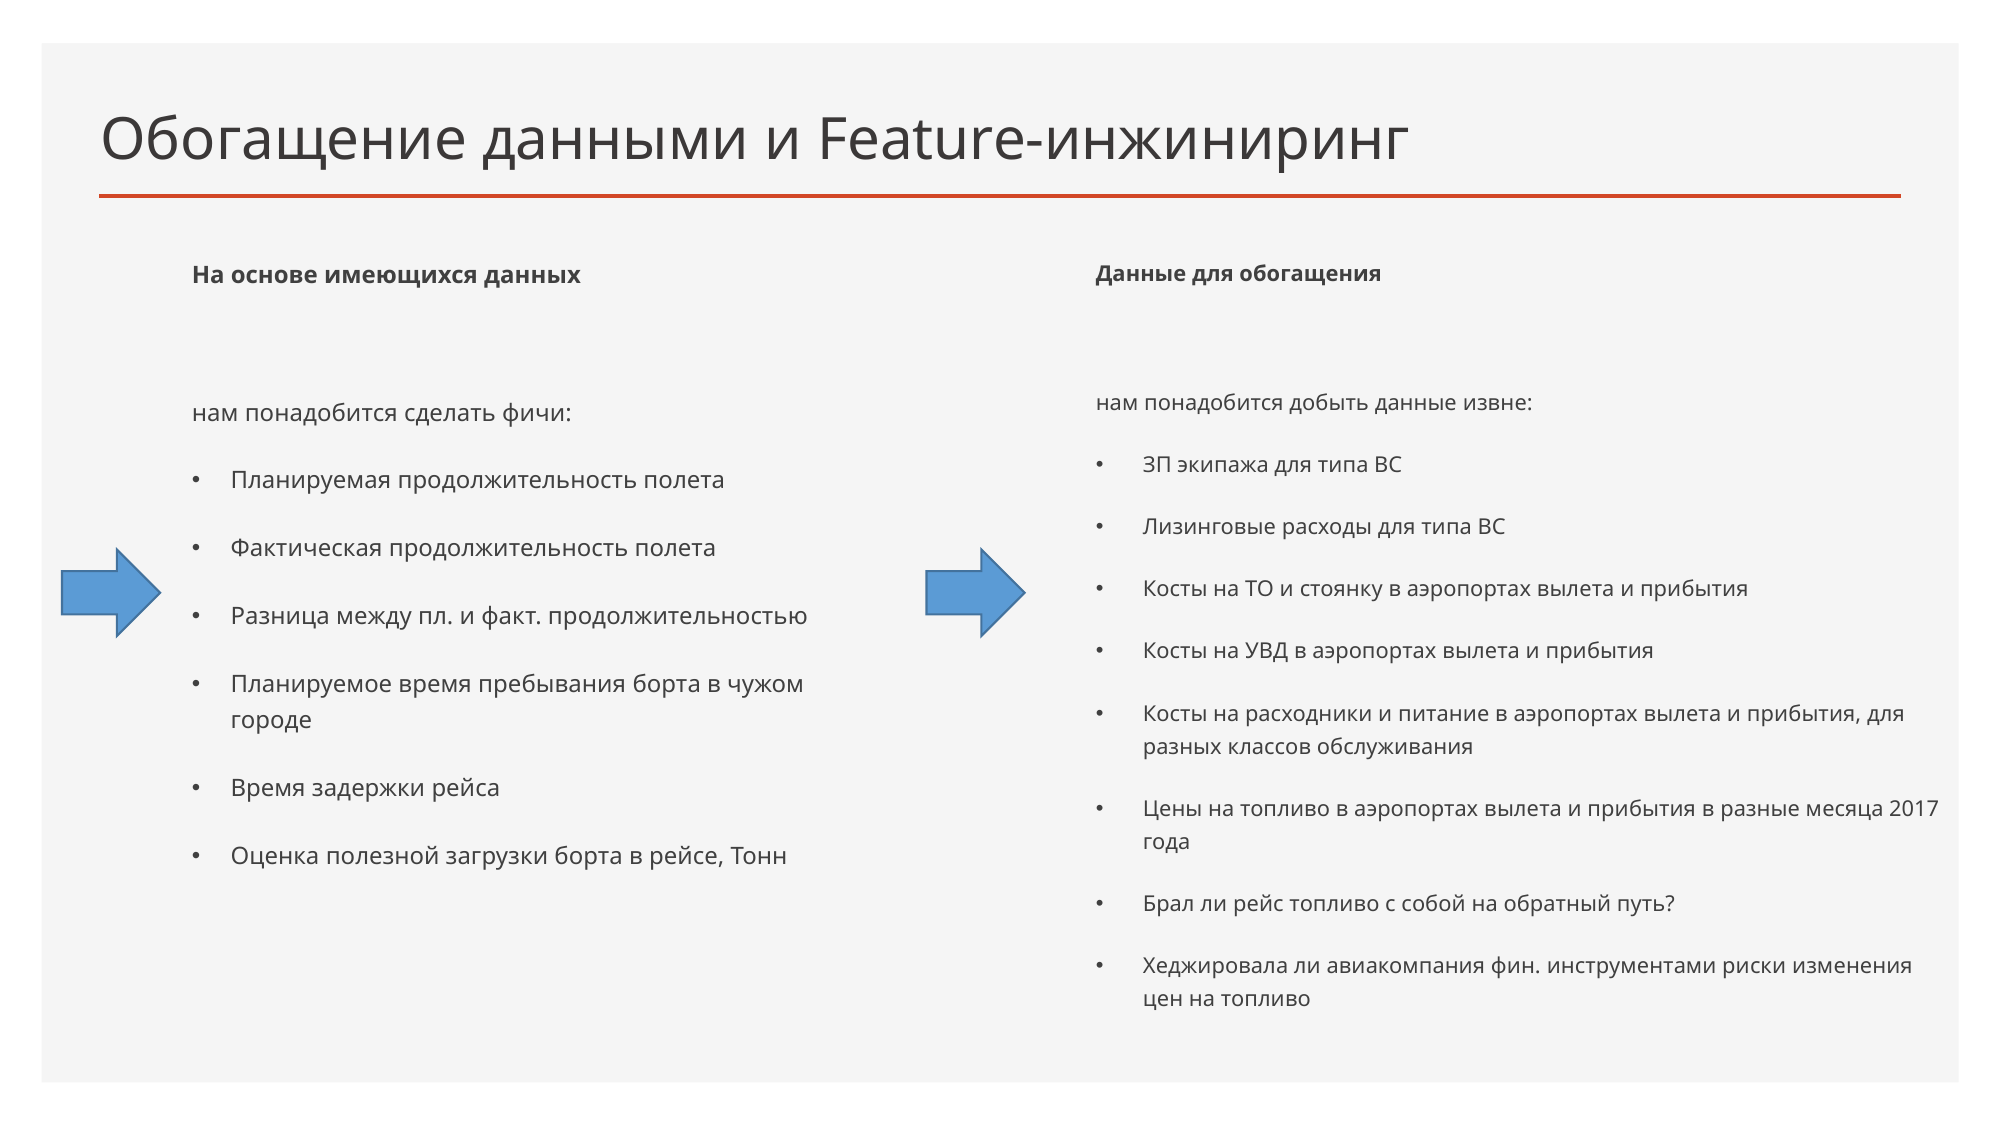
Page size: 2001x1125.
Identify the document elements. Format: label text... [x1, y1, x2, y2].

title Обогащение данными и Feature-инжиниринг [85, 73, 1472, 179]
text_box [925, 547, 1027, 639]
text_box Данные для обогащения нам понадобится добыть данные извне: ЗП экипажа для типа ВС Лизинговые расходы для типа ВС Косты на ТО и стоянку в аэропортах вылета и прибытия Косты на УВД в аэропортах вылета и прибытия Косты на расходники и питание в аэропортах вылета и прибытия, для разных классов обслуживания Цены на топливо в аэропортах вылета и прибытия в разные месяца 2017 года Брал ли рейс топливо с собой на обратный путь? Хеджировала ли авиакомпания фин. инструментами риски изменения цен на топливо [1080, 244, 1963, 1028]
text_box На основе имеющихся данных нам понадобится сделать фичи: Планируемая продолжительность полета Фактическая продолжительность полета Разница между пл. и факт. продолжительностью Планируемое время пребывания борта в чужом городе Время задержки рейса Оценка полезной загрузки борта в рейсе, Тонн [176, 244, 886, 880]
text_box [60, 547, 162, 639]
